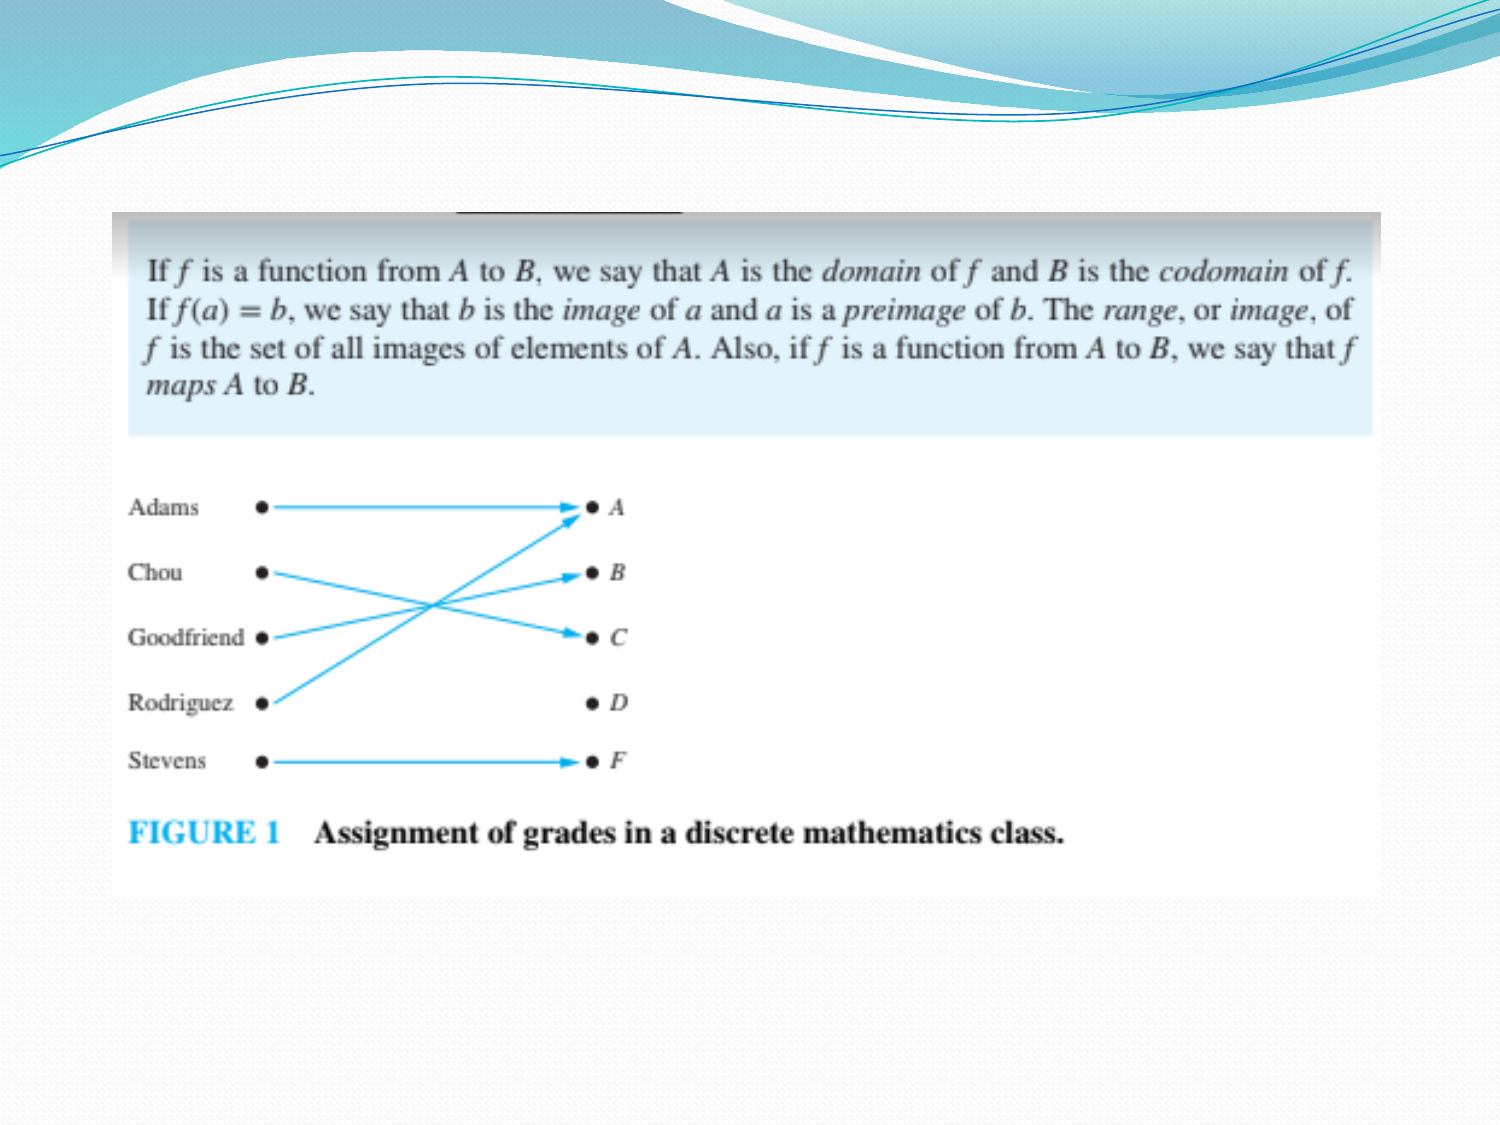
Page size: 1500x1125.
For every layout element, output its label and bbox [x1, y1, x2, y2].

picture [112, 212, 1381, 898]
